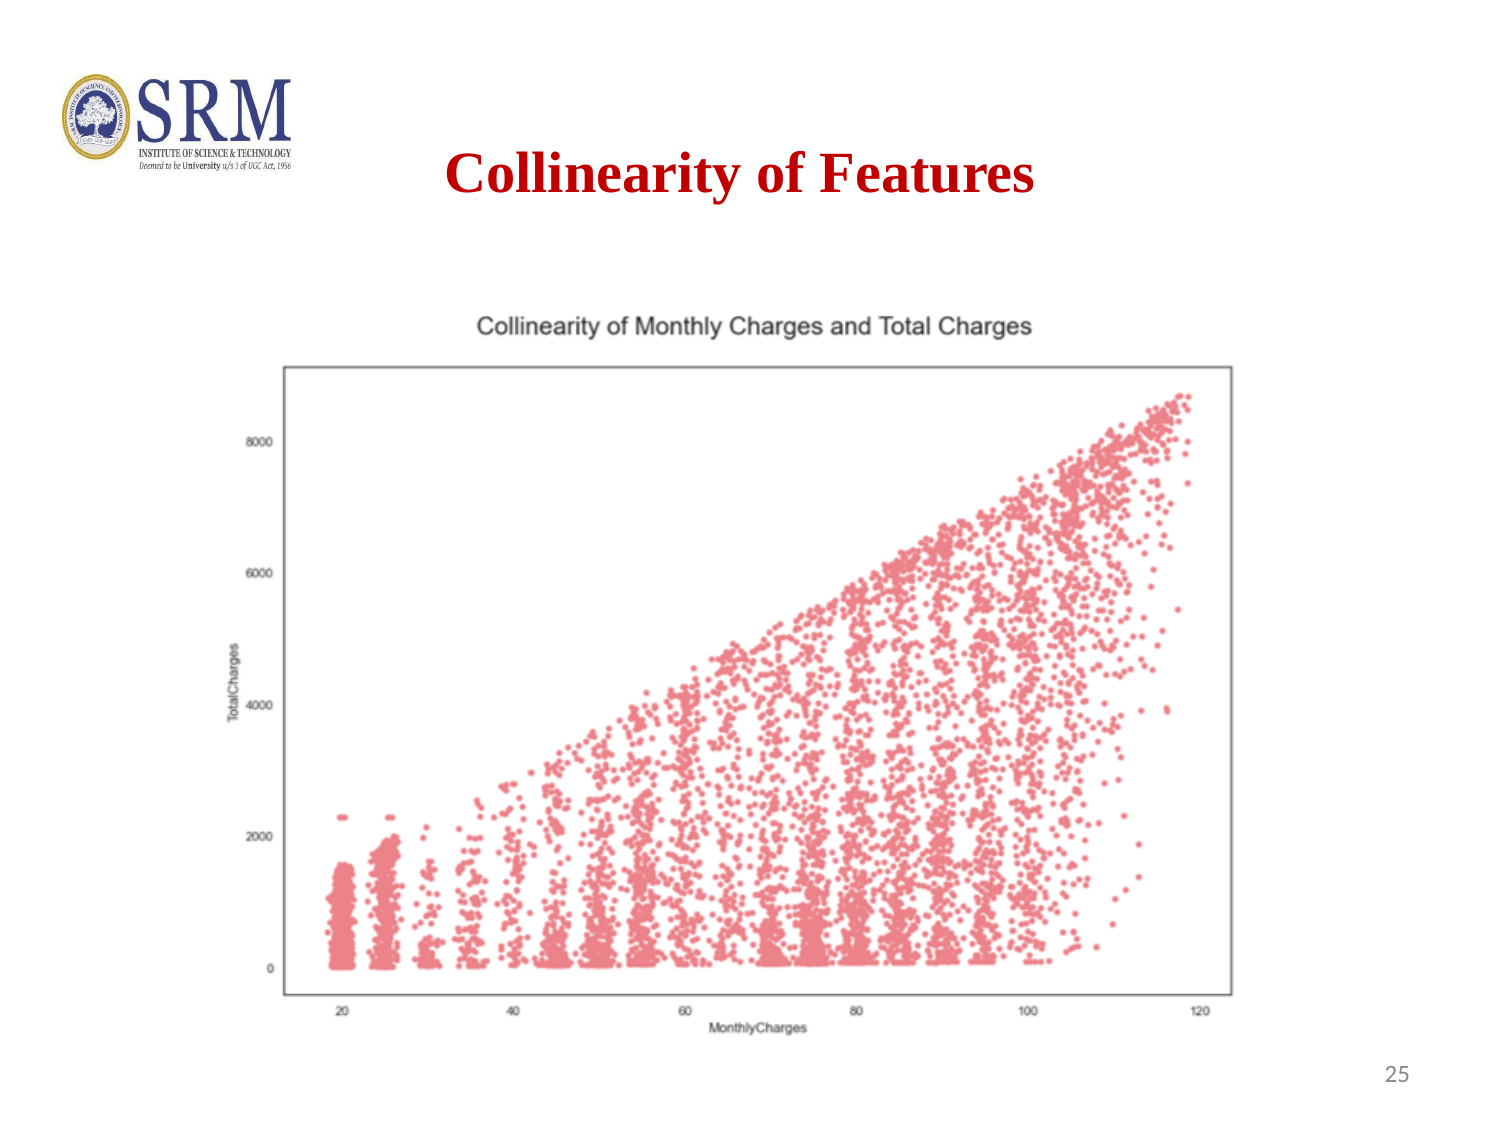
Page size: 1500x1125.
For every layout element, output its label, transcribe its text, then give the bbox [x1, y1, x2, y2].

picture [176, 312, 1247, 1043]
slide_number ‹#› [1074, 1042, 1425, 1103]
picture [62, 74, 291, 172]
text_box Collinearity of Features [429, 126, 1180, 212]
